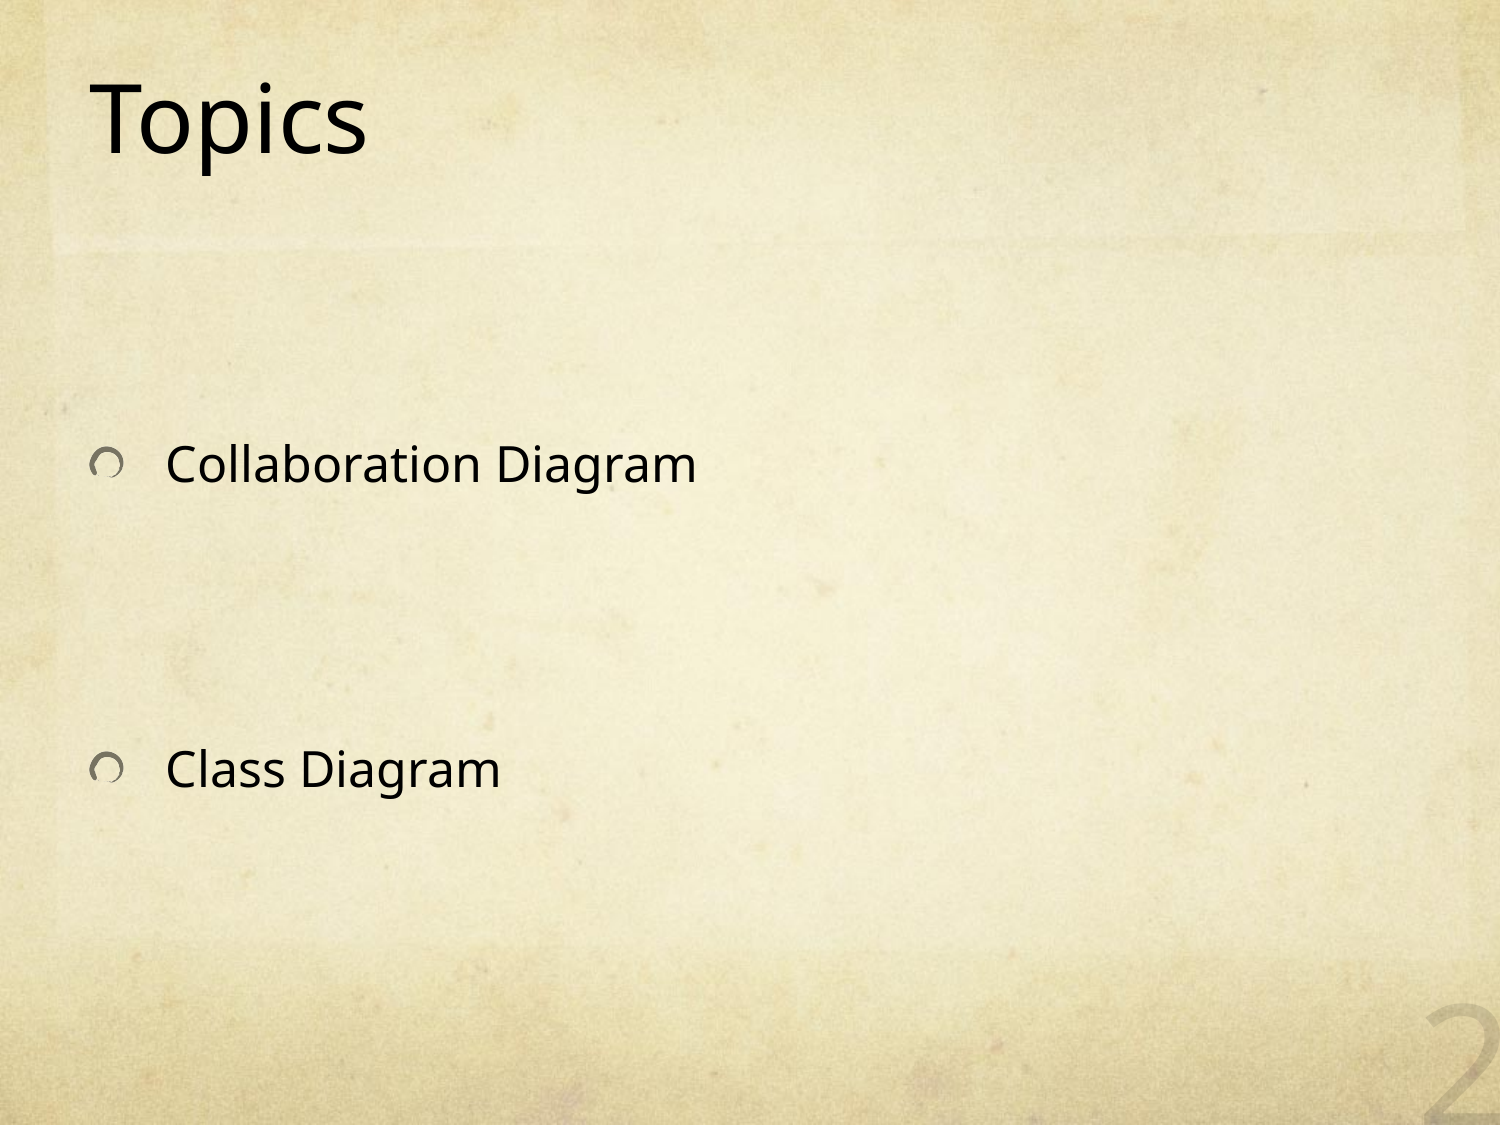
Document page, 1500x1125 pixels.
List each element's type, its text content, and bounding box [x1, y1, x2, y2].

picture [0, 0, 1500, 1125]
text_box Collaboration Diagram Class Diagram [74, 424, 1425, 1005]
text_box Topics [74, 50, 1425, 313]
slide_number 2 [1401, 1042, 1494, 1103]
